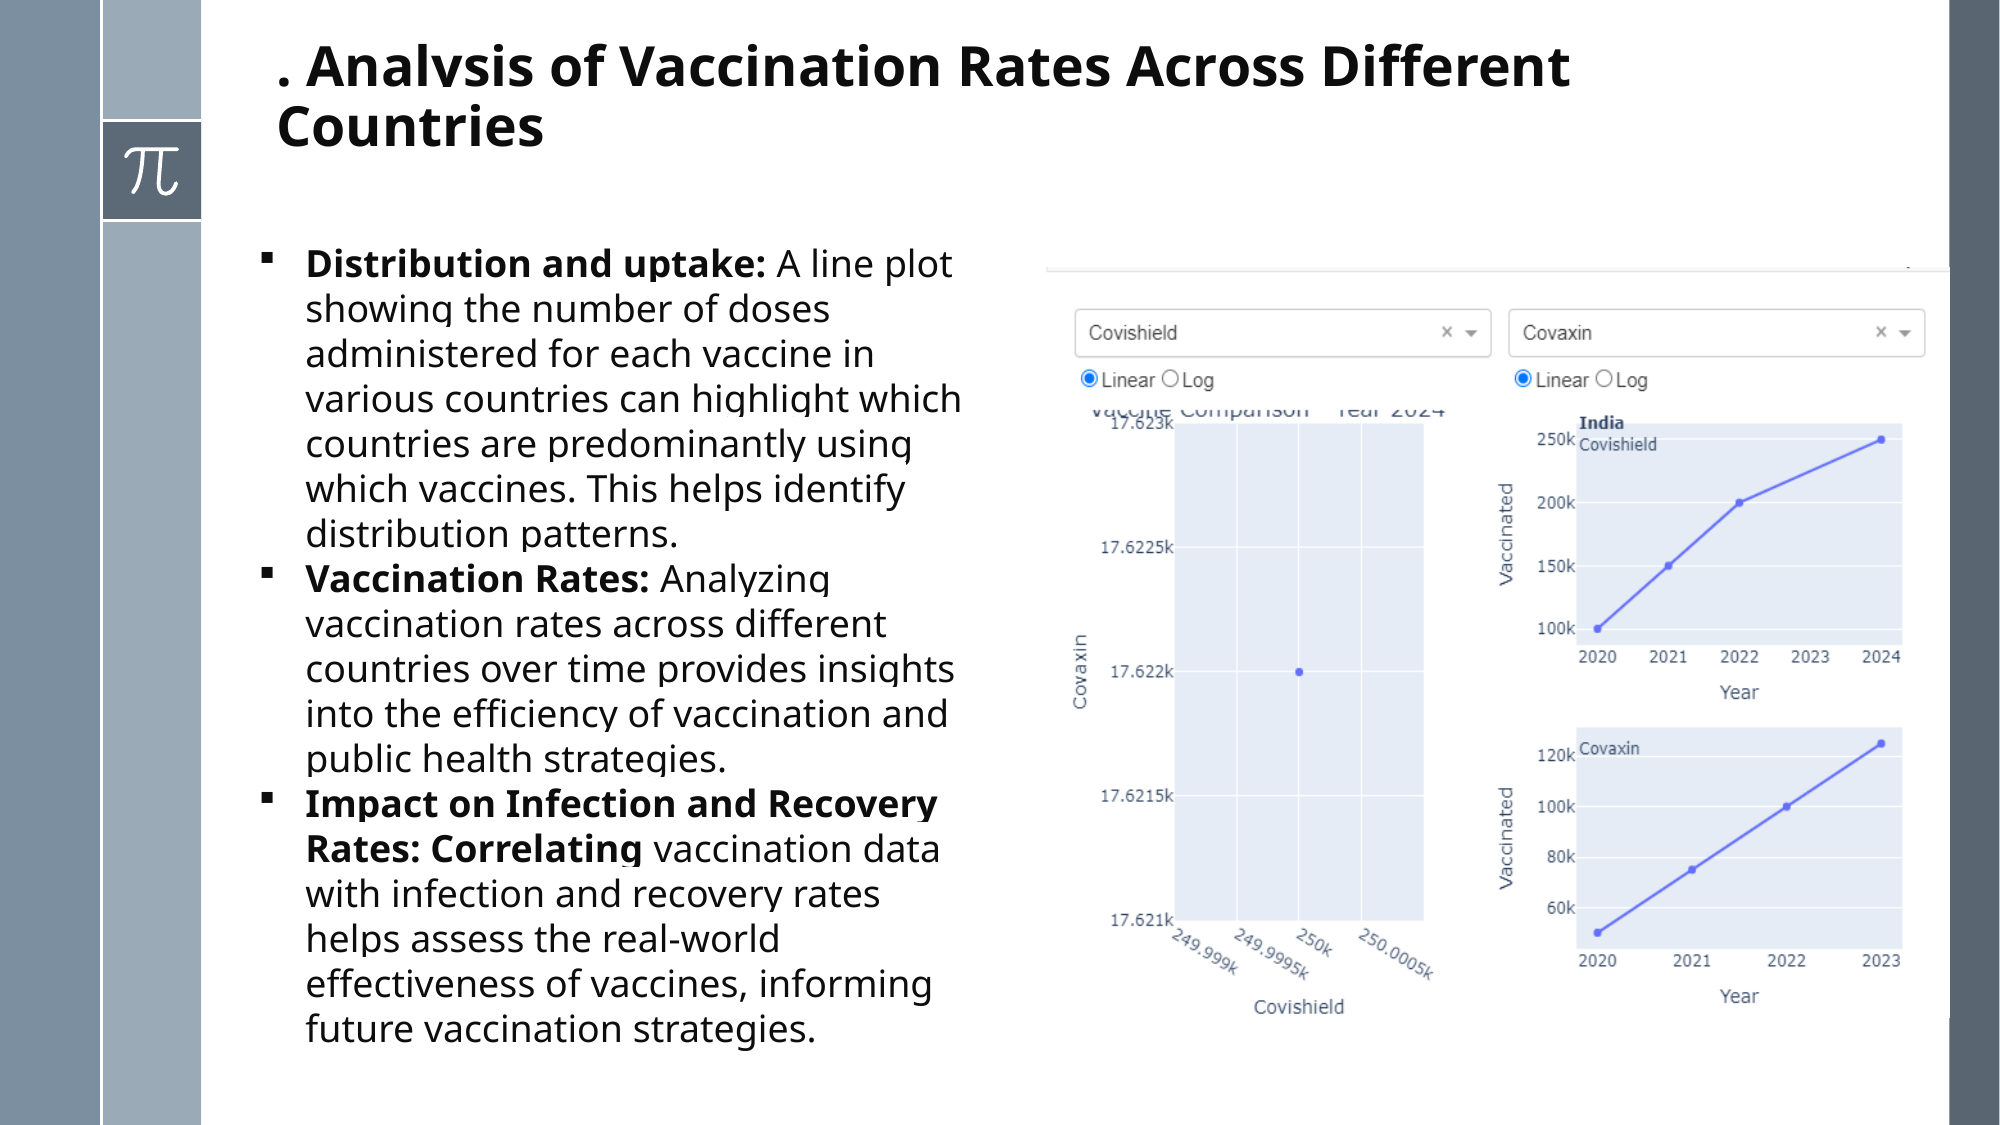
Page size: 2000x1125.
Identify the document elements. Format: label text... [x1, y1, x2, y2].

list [1035, 267, 1950, 1018]
title . Analysis of Vaccination Rates Across Different Countries [261, 29, 1867, 233]
text_box Distribution and uptake: A line plot showing the number of doses administered for each vaccine in various countries can highlight which countries are predominantly using which vaccines. This helps identify distribution patterns. Vaccination Rates: Analyzing vaccination rates across different countries over time provides insights into the efficiency of vaccination and public health strategies. Impact on Infection and Recovery Rates: Correlating vaccination data with infection and recovery rates helps assess the real-world effectiveness of vaccines, informing future vaccination strategies. [243, 232, 1000, 1103]
